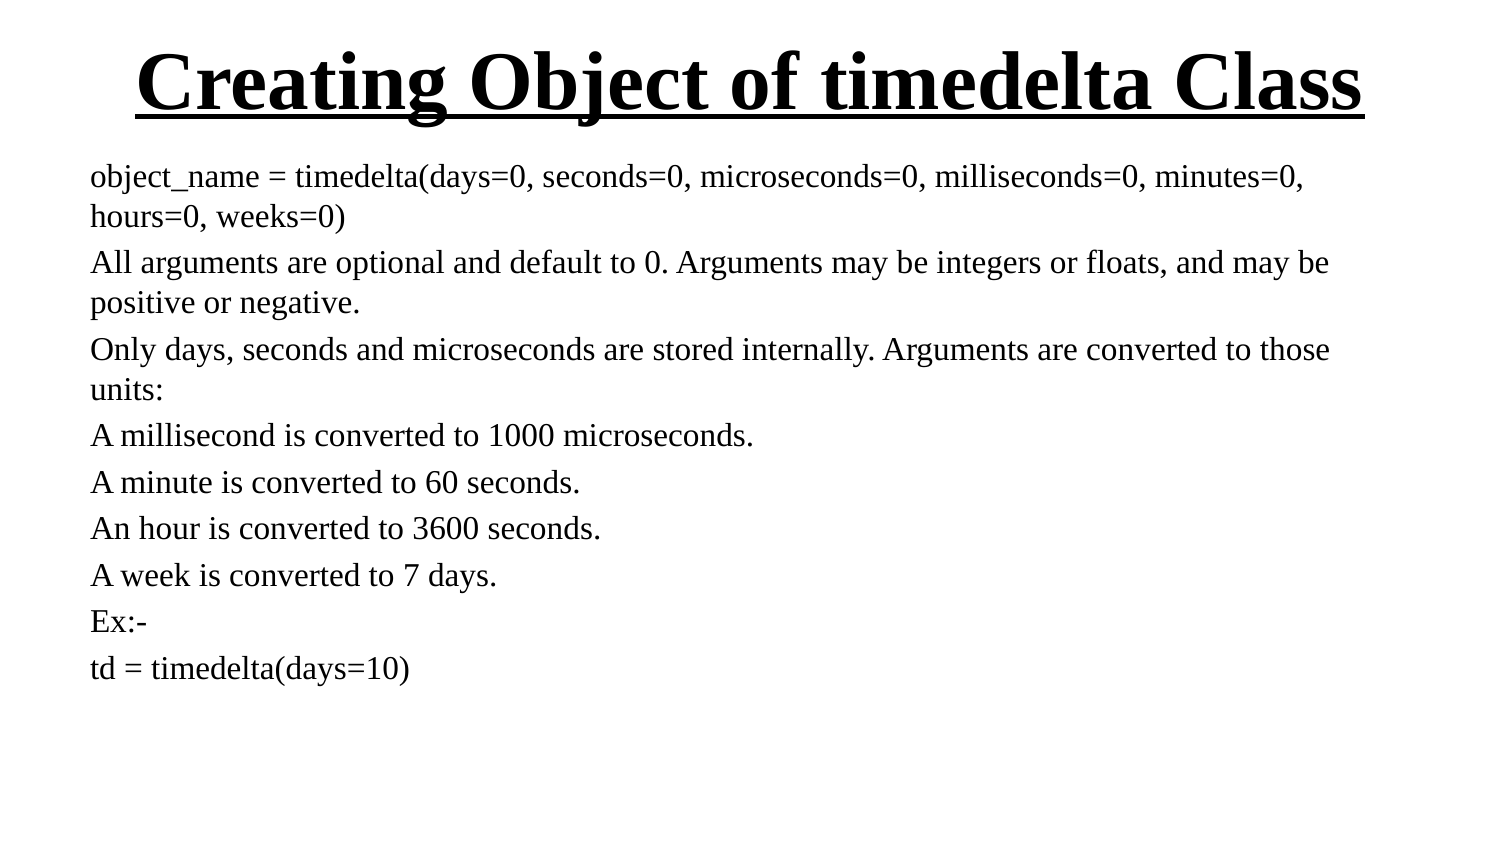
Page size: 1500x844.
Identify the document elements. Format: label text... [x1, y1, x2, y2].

list object_name = timedelta(days=0, seconds=0, microseconds=0, milliseconds=0, minutes=0, hours=0, weeks=0) All arguments are optional and default to 0. Arguments may be integers or floats, and may be positive or negative. Only days, seconds and microseconds are stored internally. Arguments are converted to those units: A millisecond is converted to 1000 microseconds. A minute is converted to 60 seconds. An hour is converted to 3600 seconds. A week is converted to 7 days. Ex:- td = timedelta(days=10) [75, 146, 1425, 797]
title Creating Object of timedelta Class [75, 6, 1425, 146]
